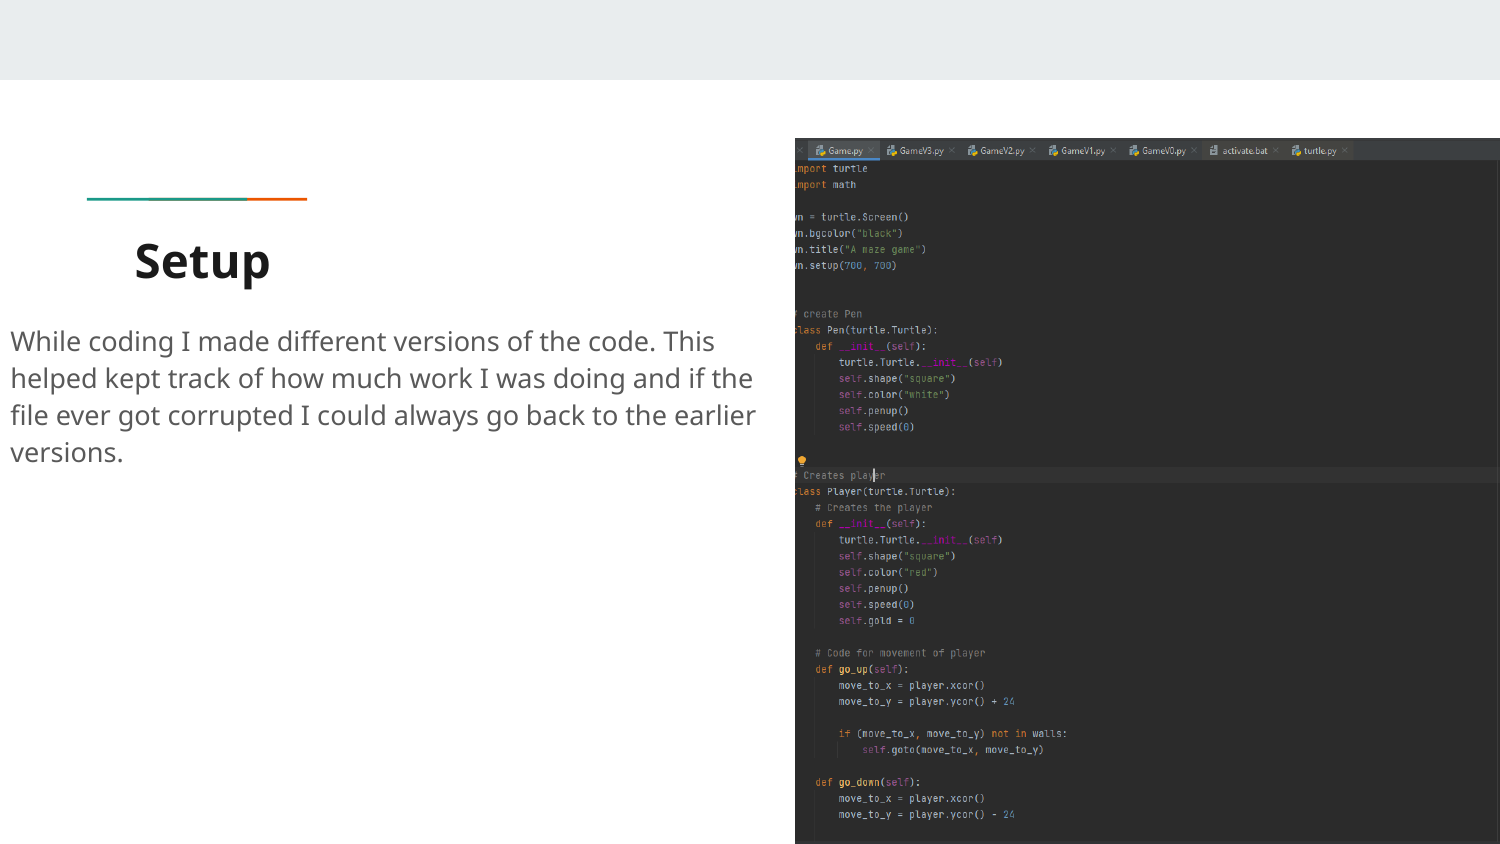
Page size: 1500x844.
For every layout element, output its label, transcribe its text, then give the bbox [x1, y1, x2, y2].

title Setup [119, 216, 790, 304]
list While coding I made different versions of the code. This helped kept track of how much work I was doing and if the file ever got corrupted I could always go back to the earlier versions. [0, 304, 790, 588]
picture [795, 137, 1500, 844]
